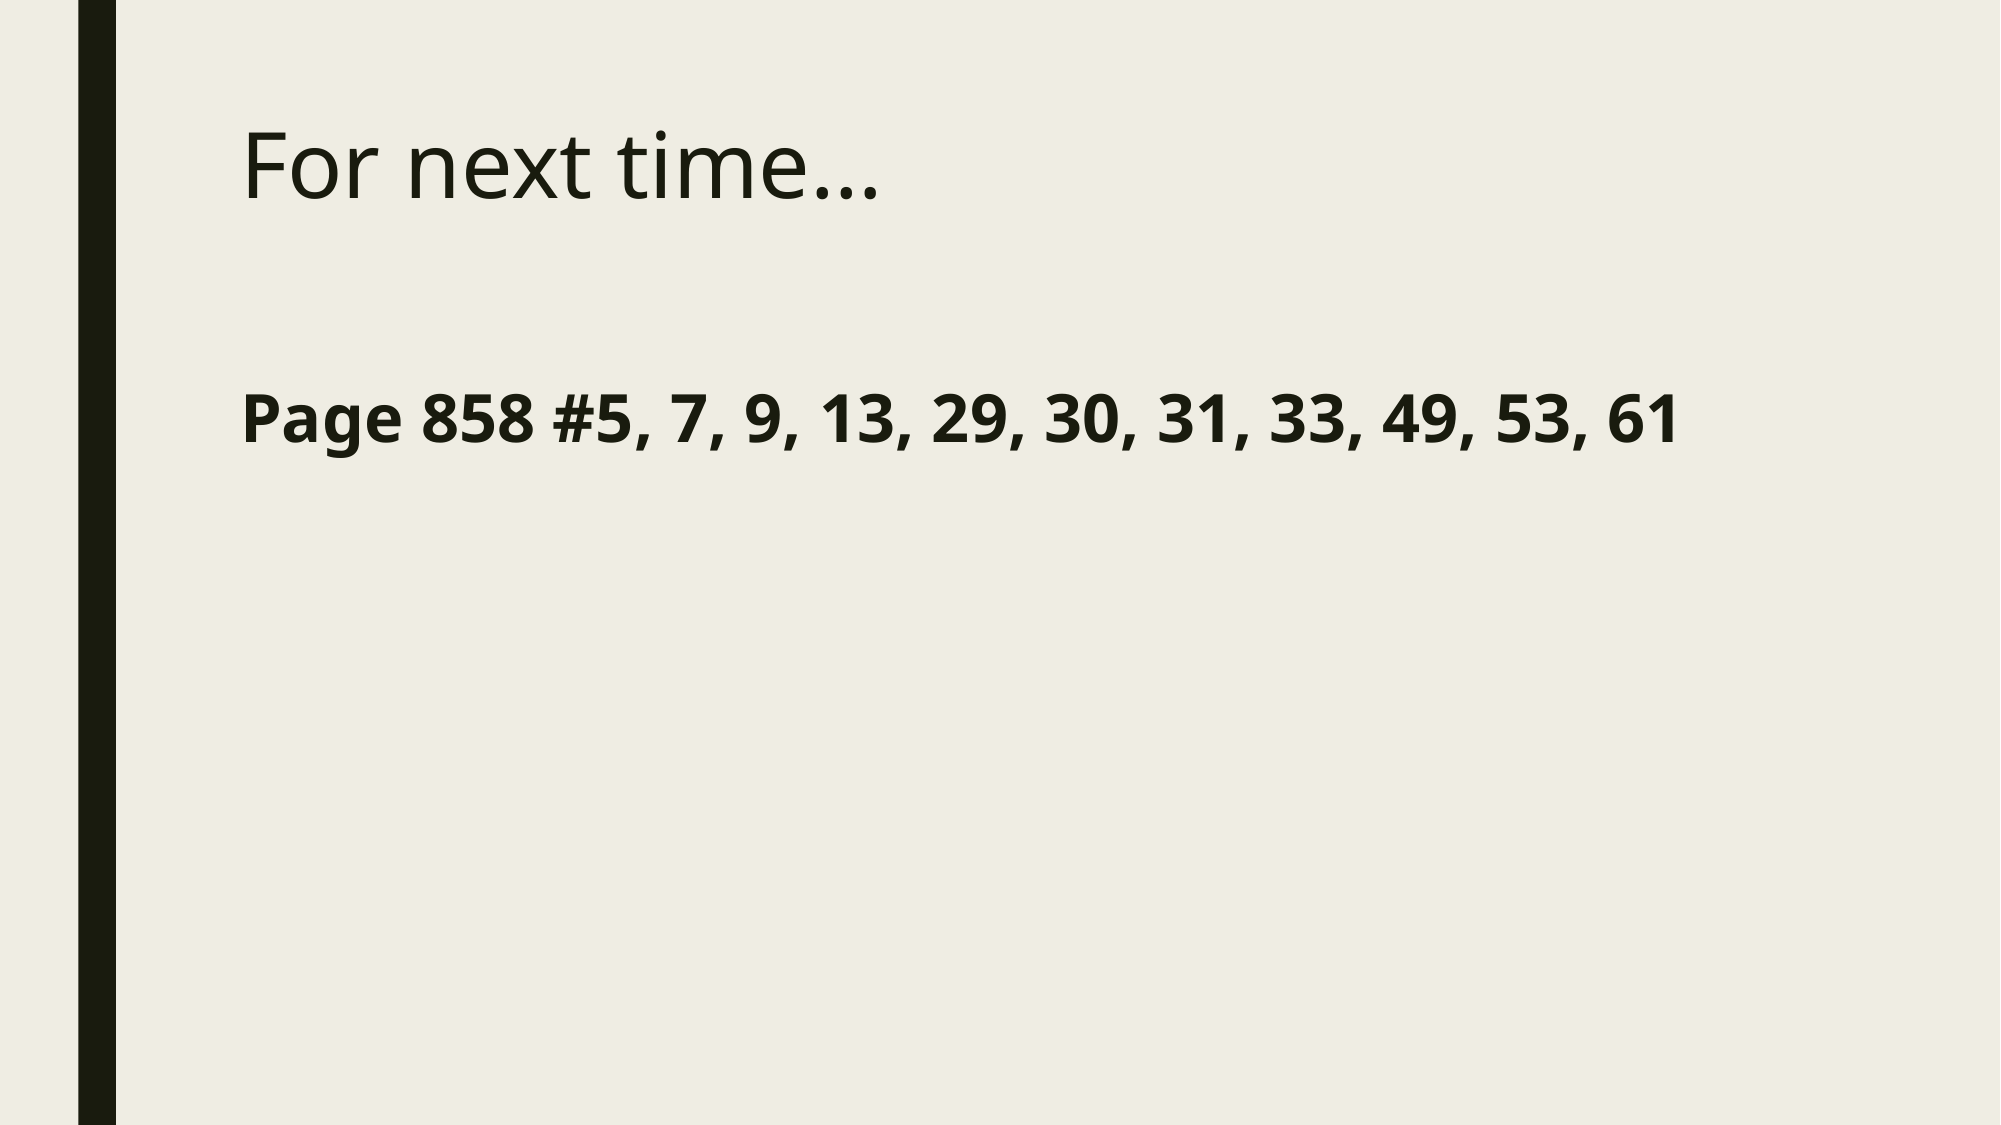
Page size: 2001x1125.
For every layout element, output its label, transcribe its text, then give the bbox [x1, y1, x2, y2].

list Page 858 #5, 7, 9, 13, 29, 30, 31, 33, 49, 53, 61 [225, 375, 1800, 963]
title For next time… [225, 112, 1800, 357]
